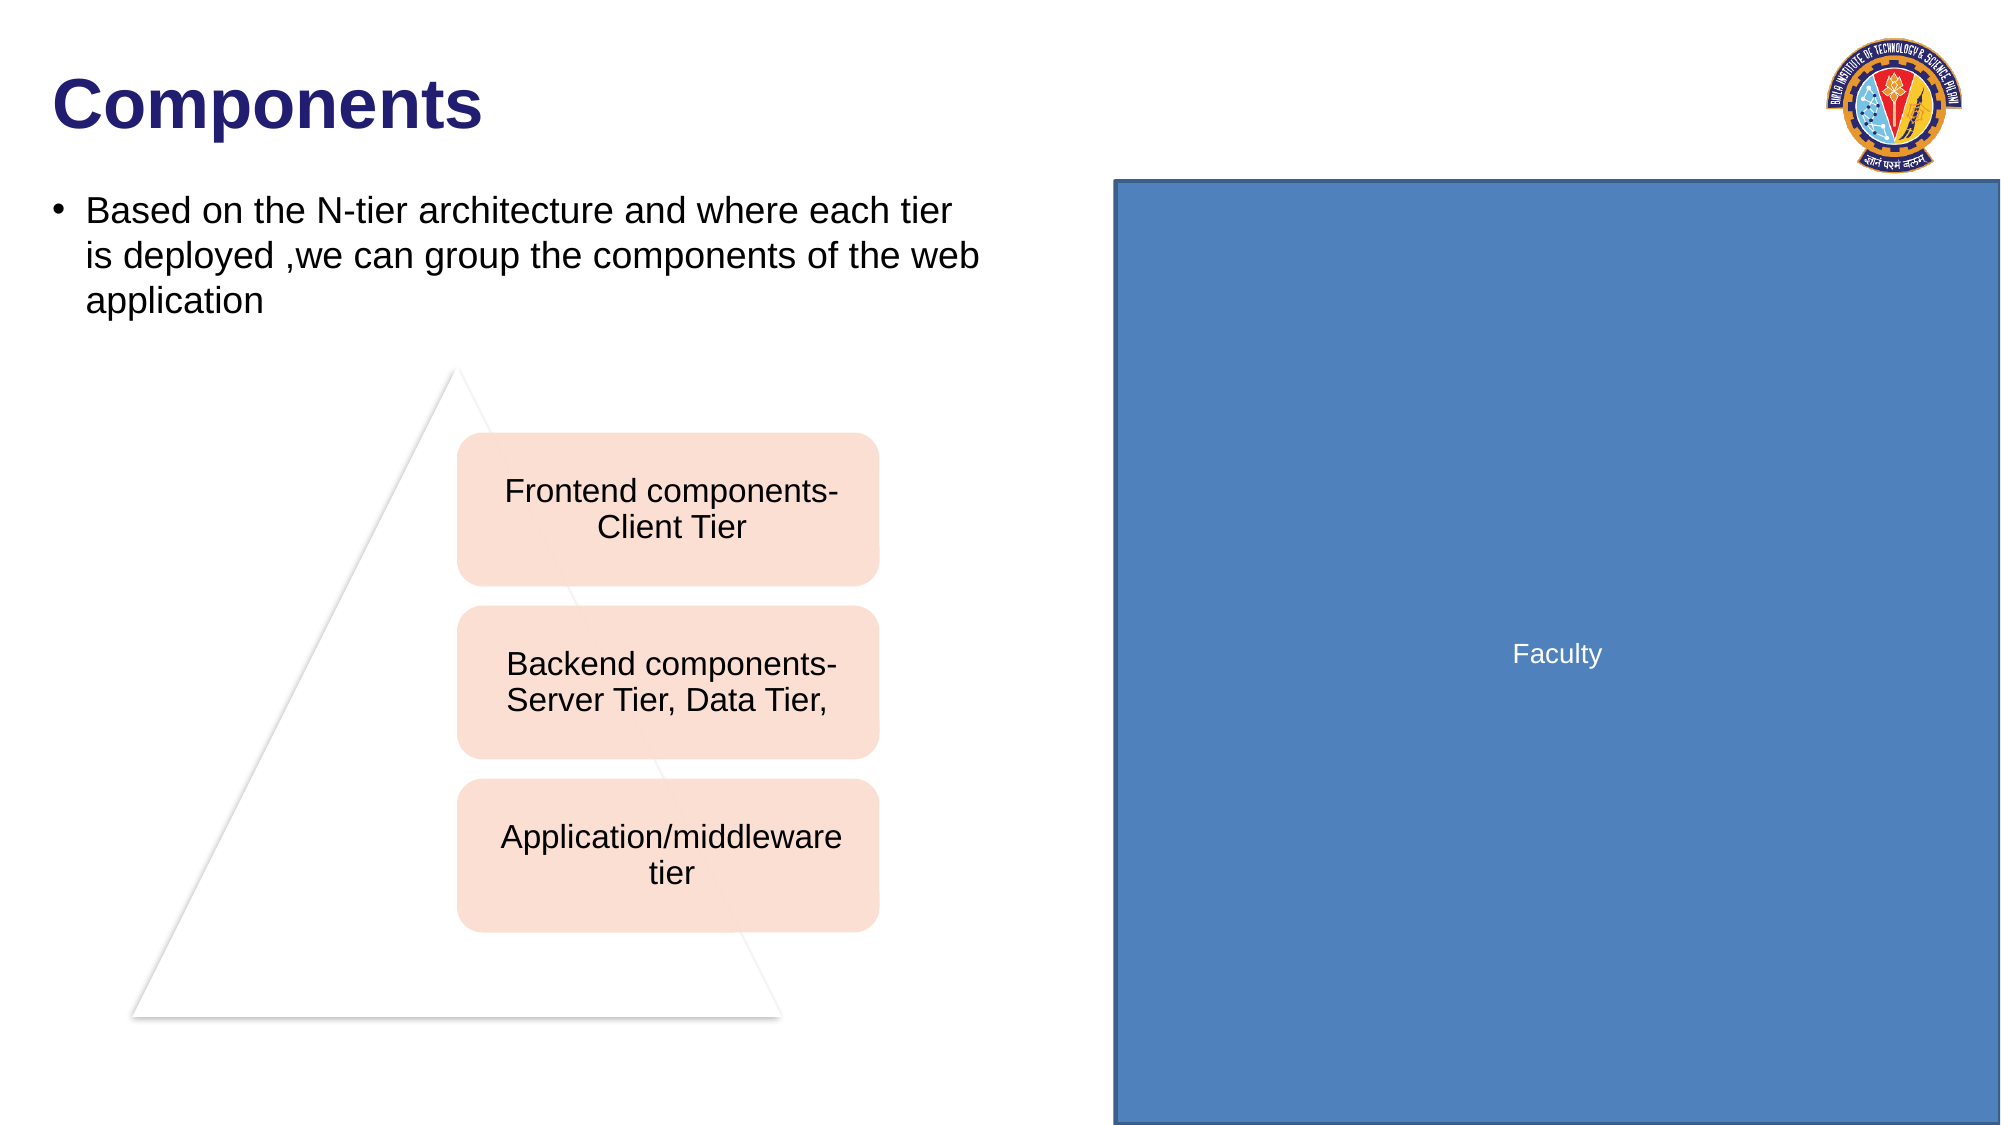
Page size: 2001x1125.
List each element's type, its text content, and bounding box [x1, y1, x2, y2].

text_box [36, 366, 975, 1018]
picture [1825, 38, 1962, 174]
list Based on the N-tier architecture and where each tier is deployed ,we can group the components of the web application [37, 178, 1000, 363]
title Components [37, 38, 1810, 174]
